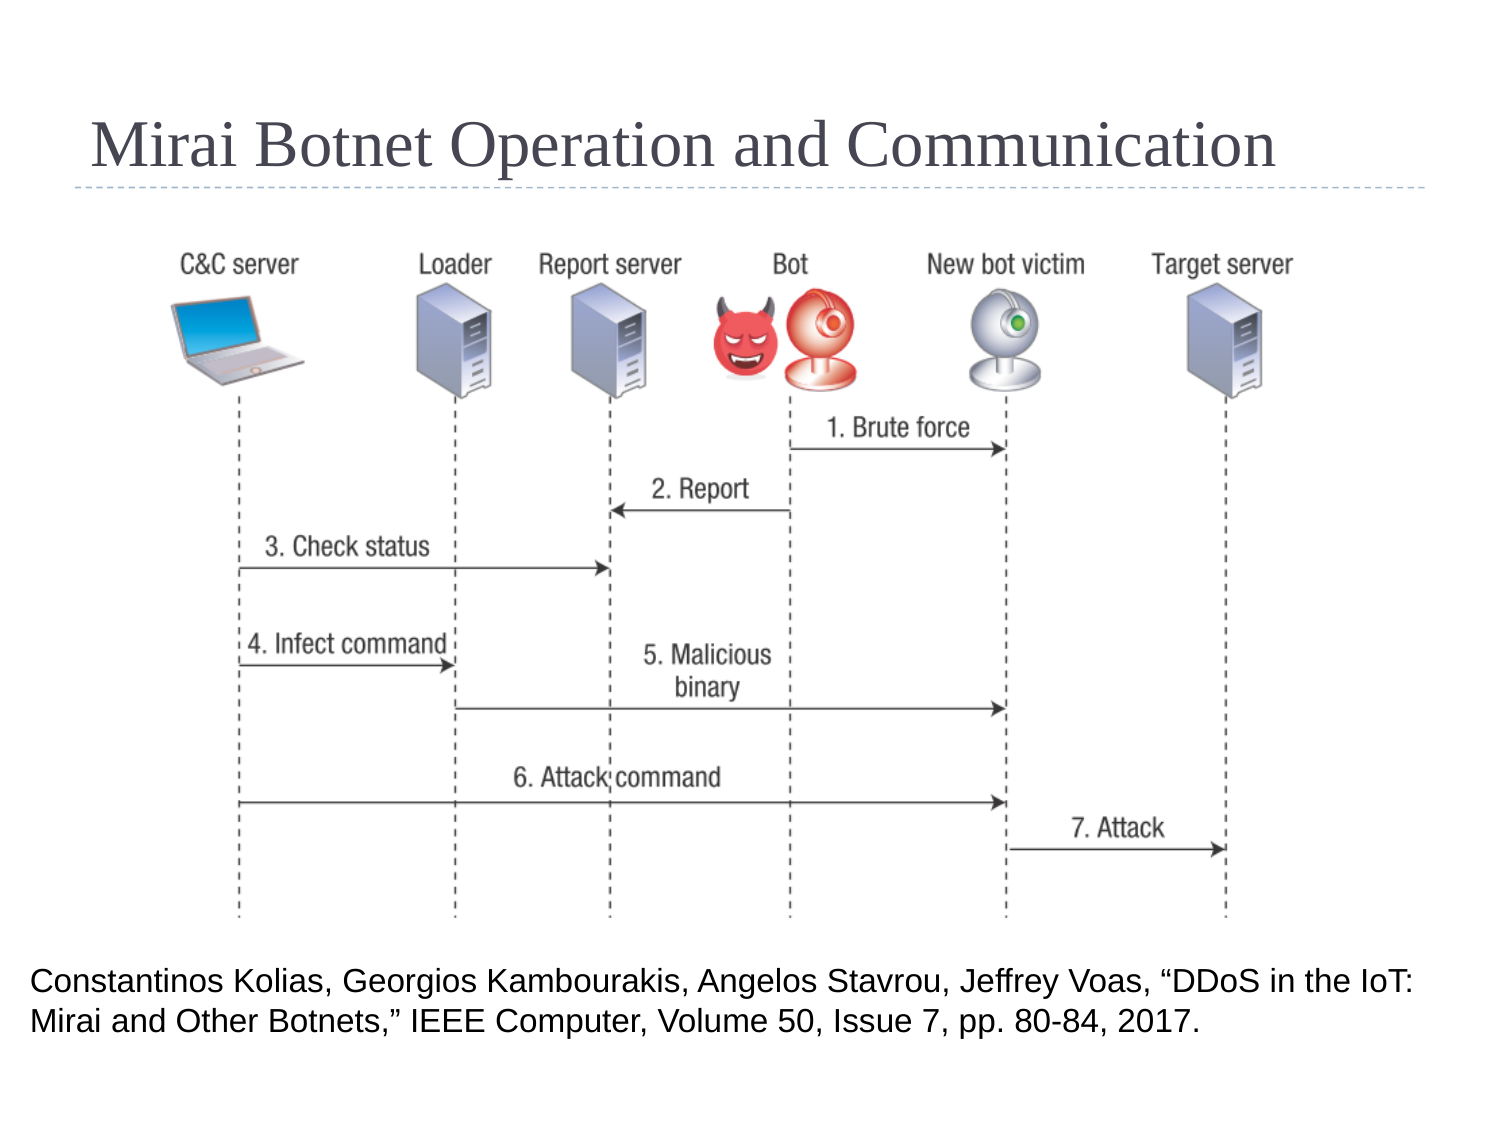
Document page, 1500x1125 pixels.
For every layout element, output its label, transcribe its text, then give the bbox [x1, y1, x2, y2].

title Mirai Botnet Operation and Communication [75, 24, 1425, 188]
picture [159, 231, 1343, 941]
text_box Constantinos Kolias, Georgios Kambourakis, Angelos Stavrou, Jeffrey Voas, “DDoS in the IoT: Mirai and Other Botnets,” IEEE Computer, Volume 50, Issue 7, pp. 80-84, 2017. [15, 952, 1485, 1047]
